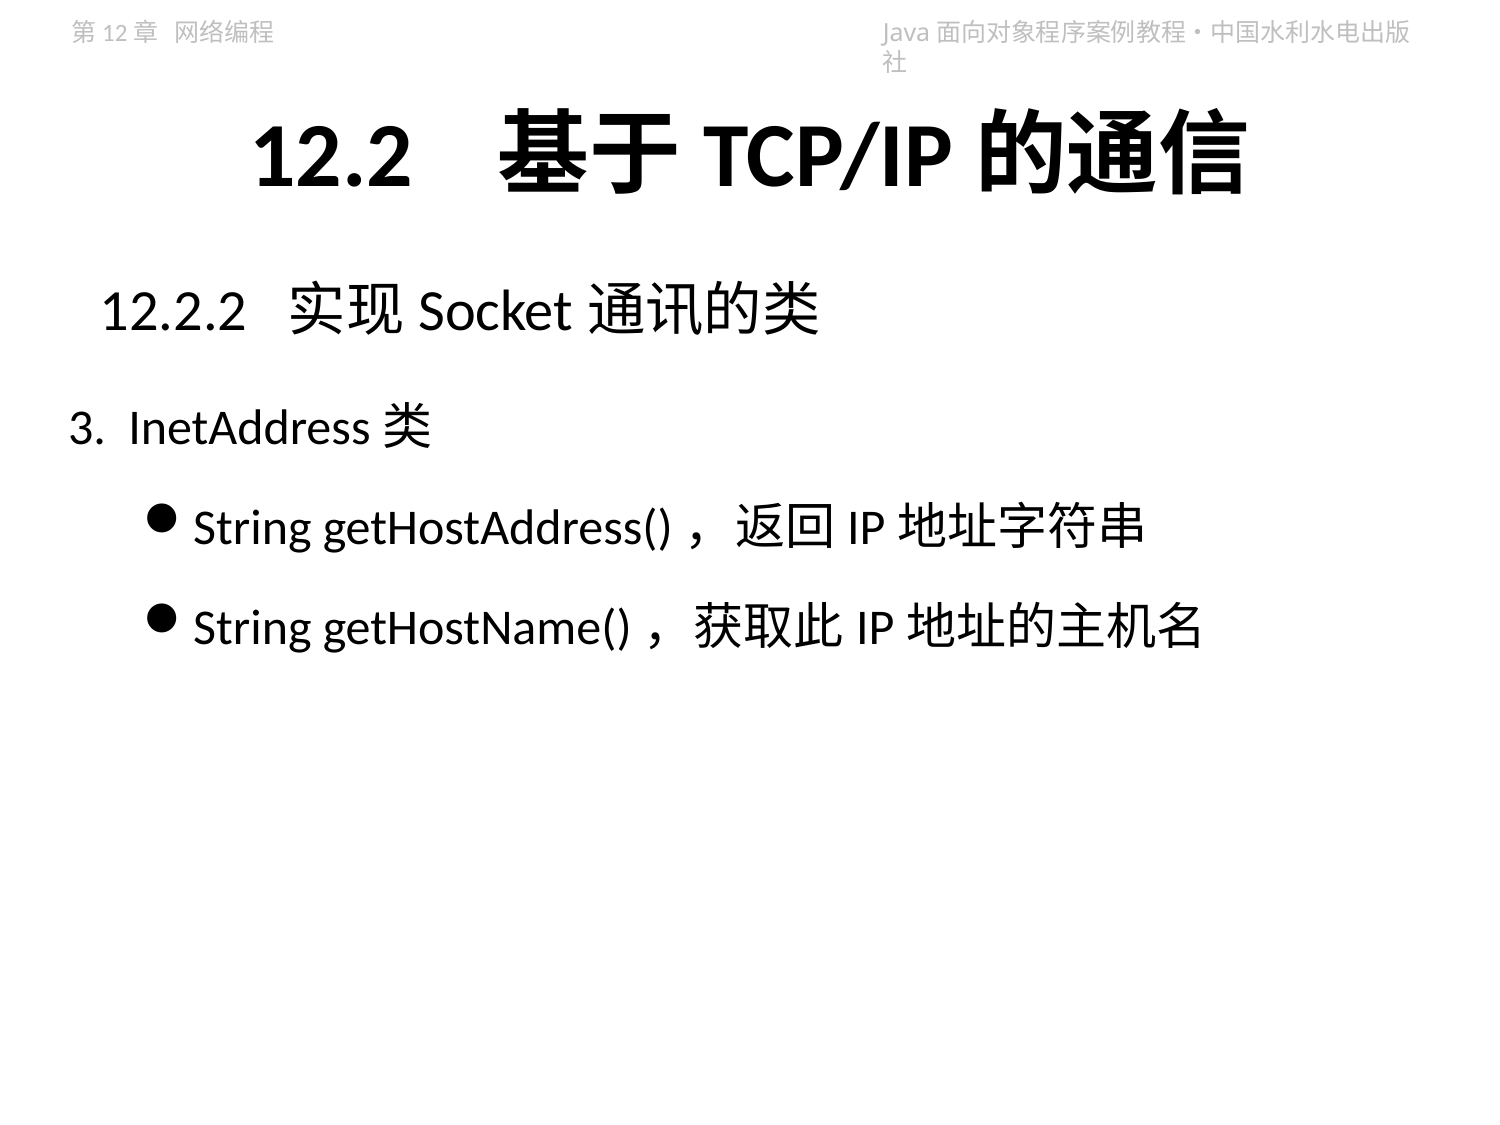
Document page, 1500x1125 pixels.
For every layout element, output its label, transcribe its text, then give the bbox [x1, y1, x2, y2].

list 12.2.2 实现Socket通讯的类 [82, 267, 987, 350]
list 3. InetAddress类 String getHostAddress()，返回IP地址字符串 String getHostName()，获取此IP地址的主机名 [53, 356, 1424, 1047]
title 12.2 基于TCP/IP的通信 [75, 56, 1425, 244]
